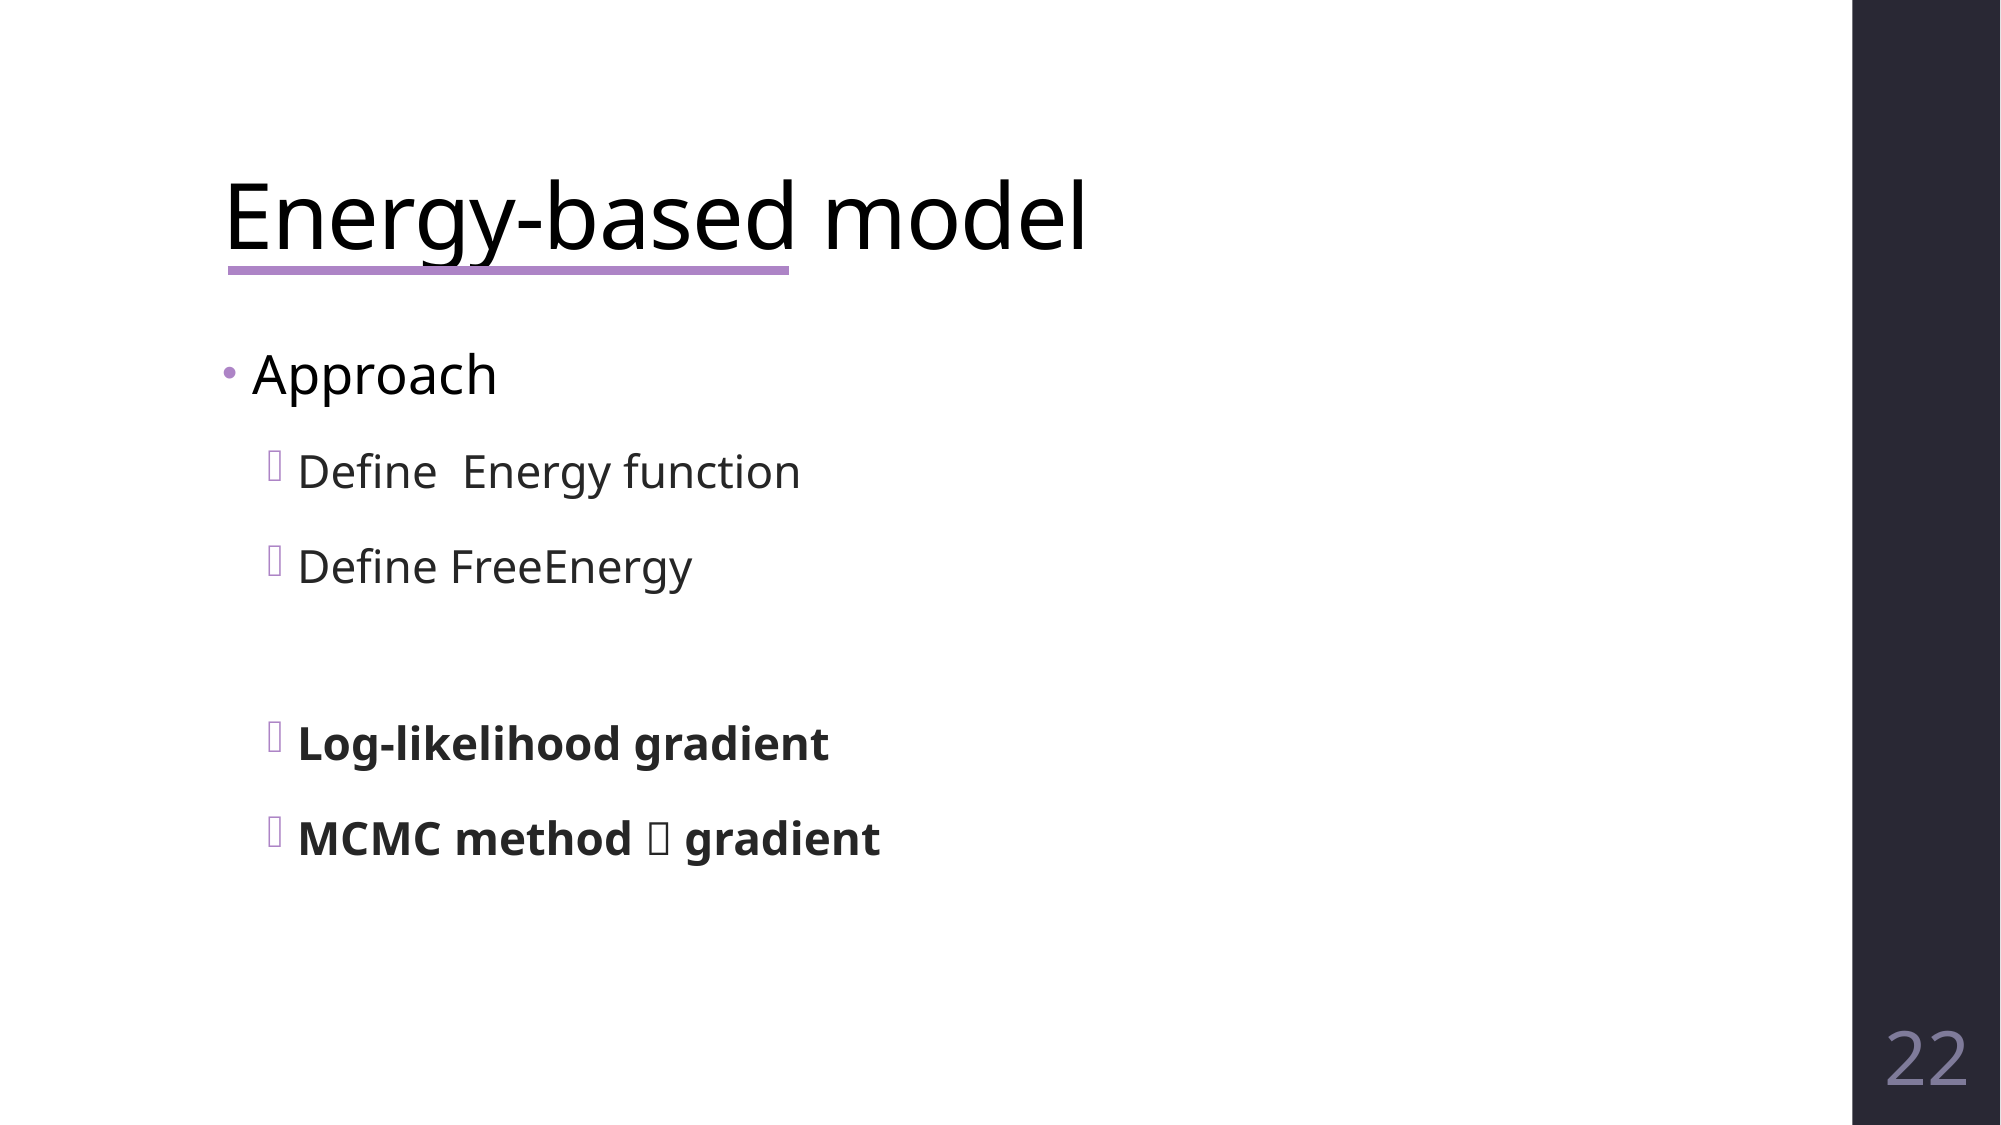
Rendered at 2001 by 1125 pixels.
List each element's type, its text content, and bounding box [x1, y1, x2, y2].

slide_number 22 [1852, 1012, 2000, 1110]
title Energy-based model [206, 60, 1797, 278]
